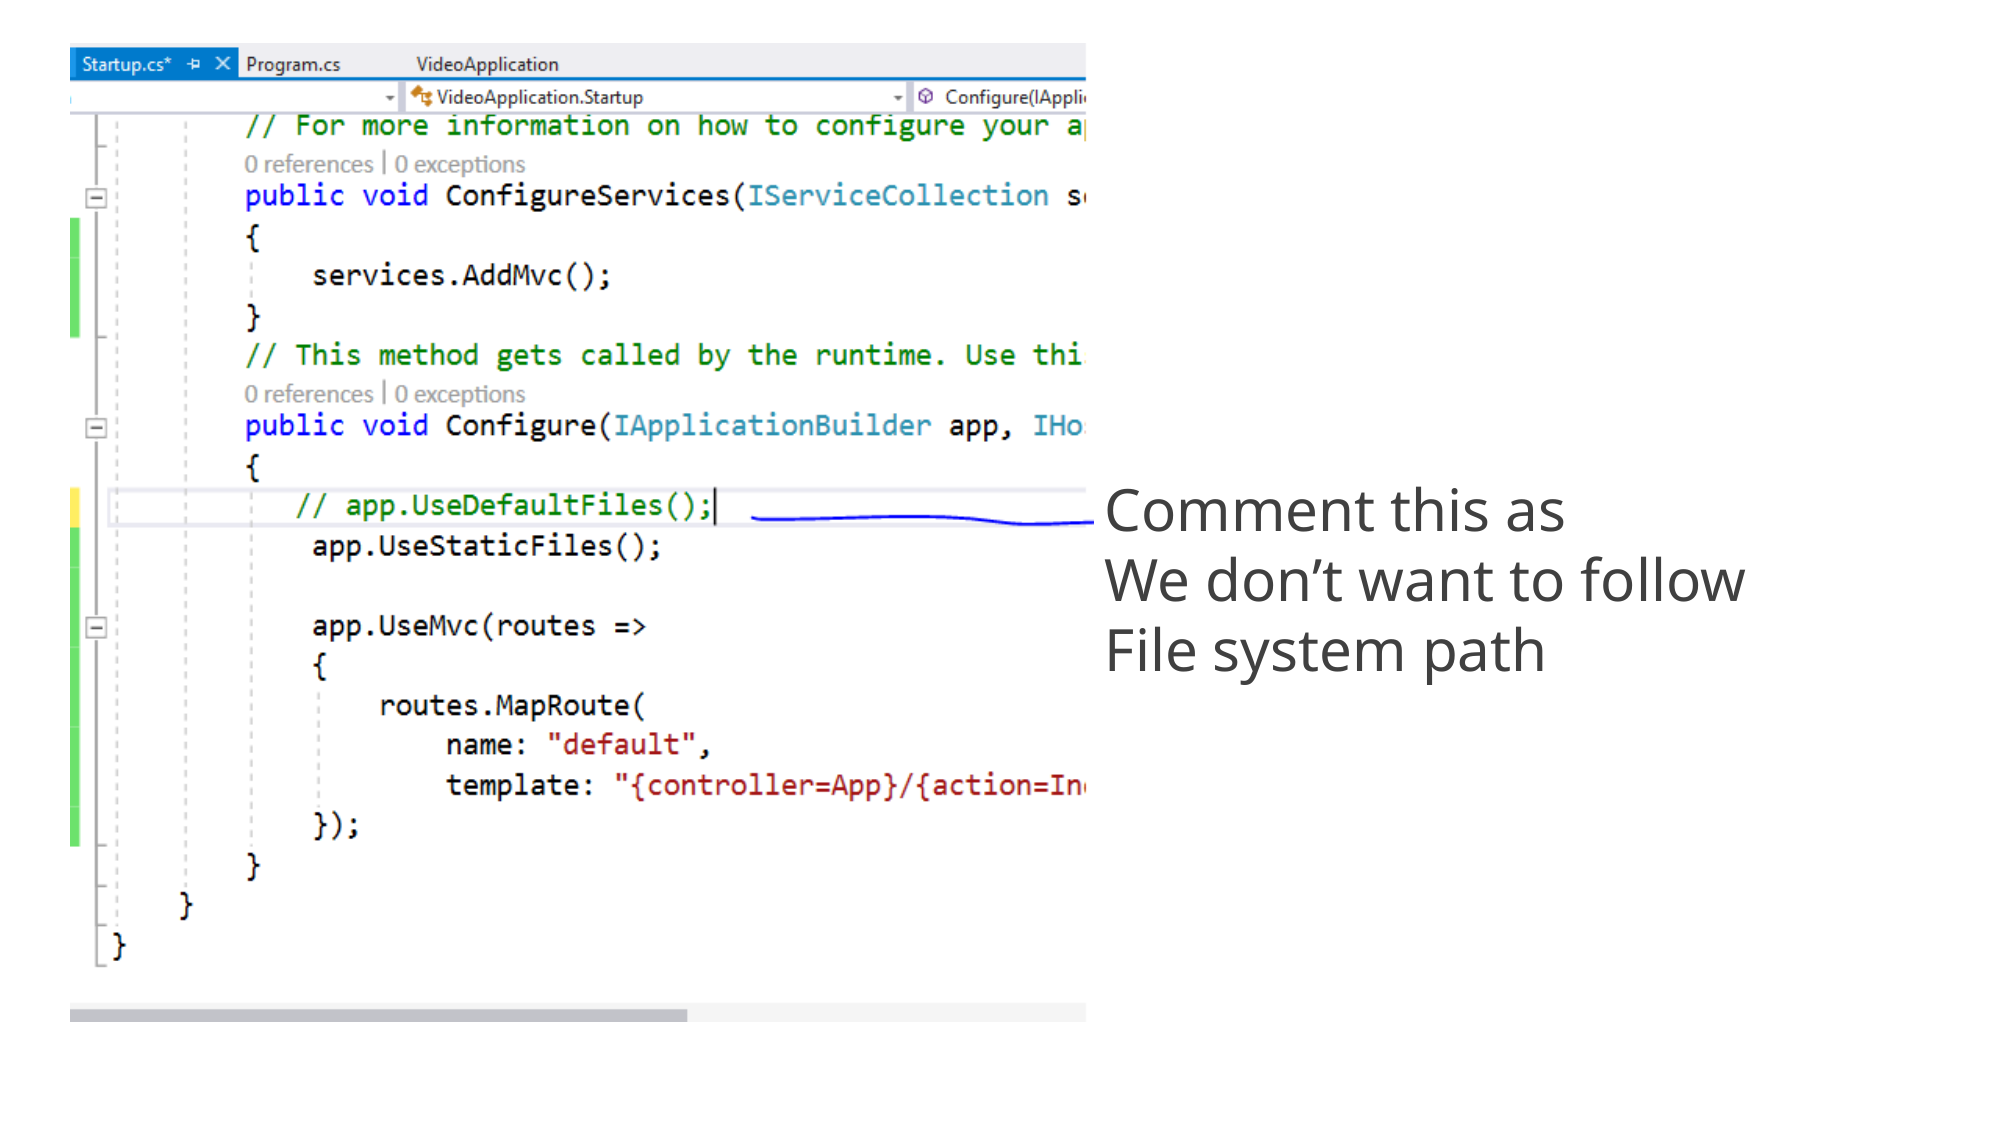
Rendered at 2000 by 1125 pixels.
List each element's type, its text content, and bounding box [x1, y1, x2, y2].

picture [69, 43, 1094, 1022]
text_box Comment this as We don’t want to follow File system path [1104, 473, 1747, 684]
